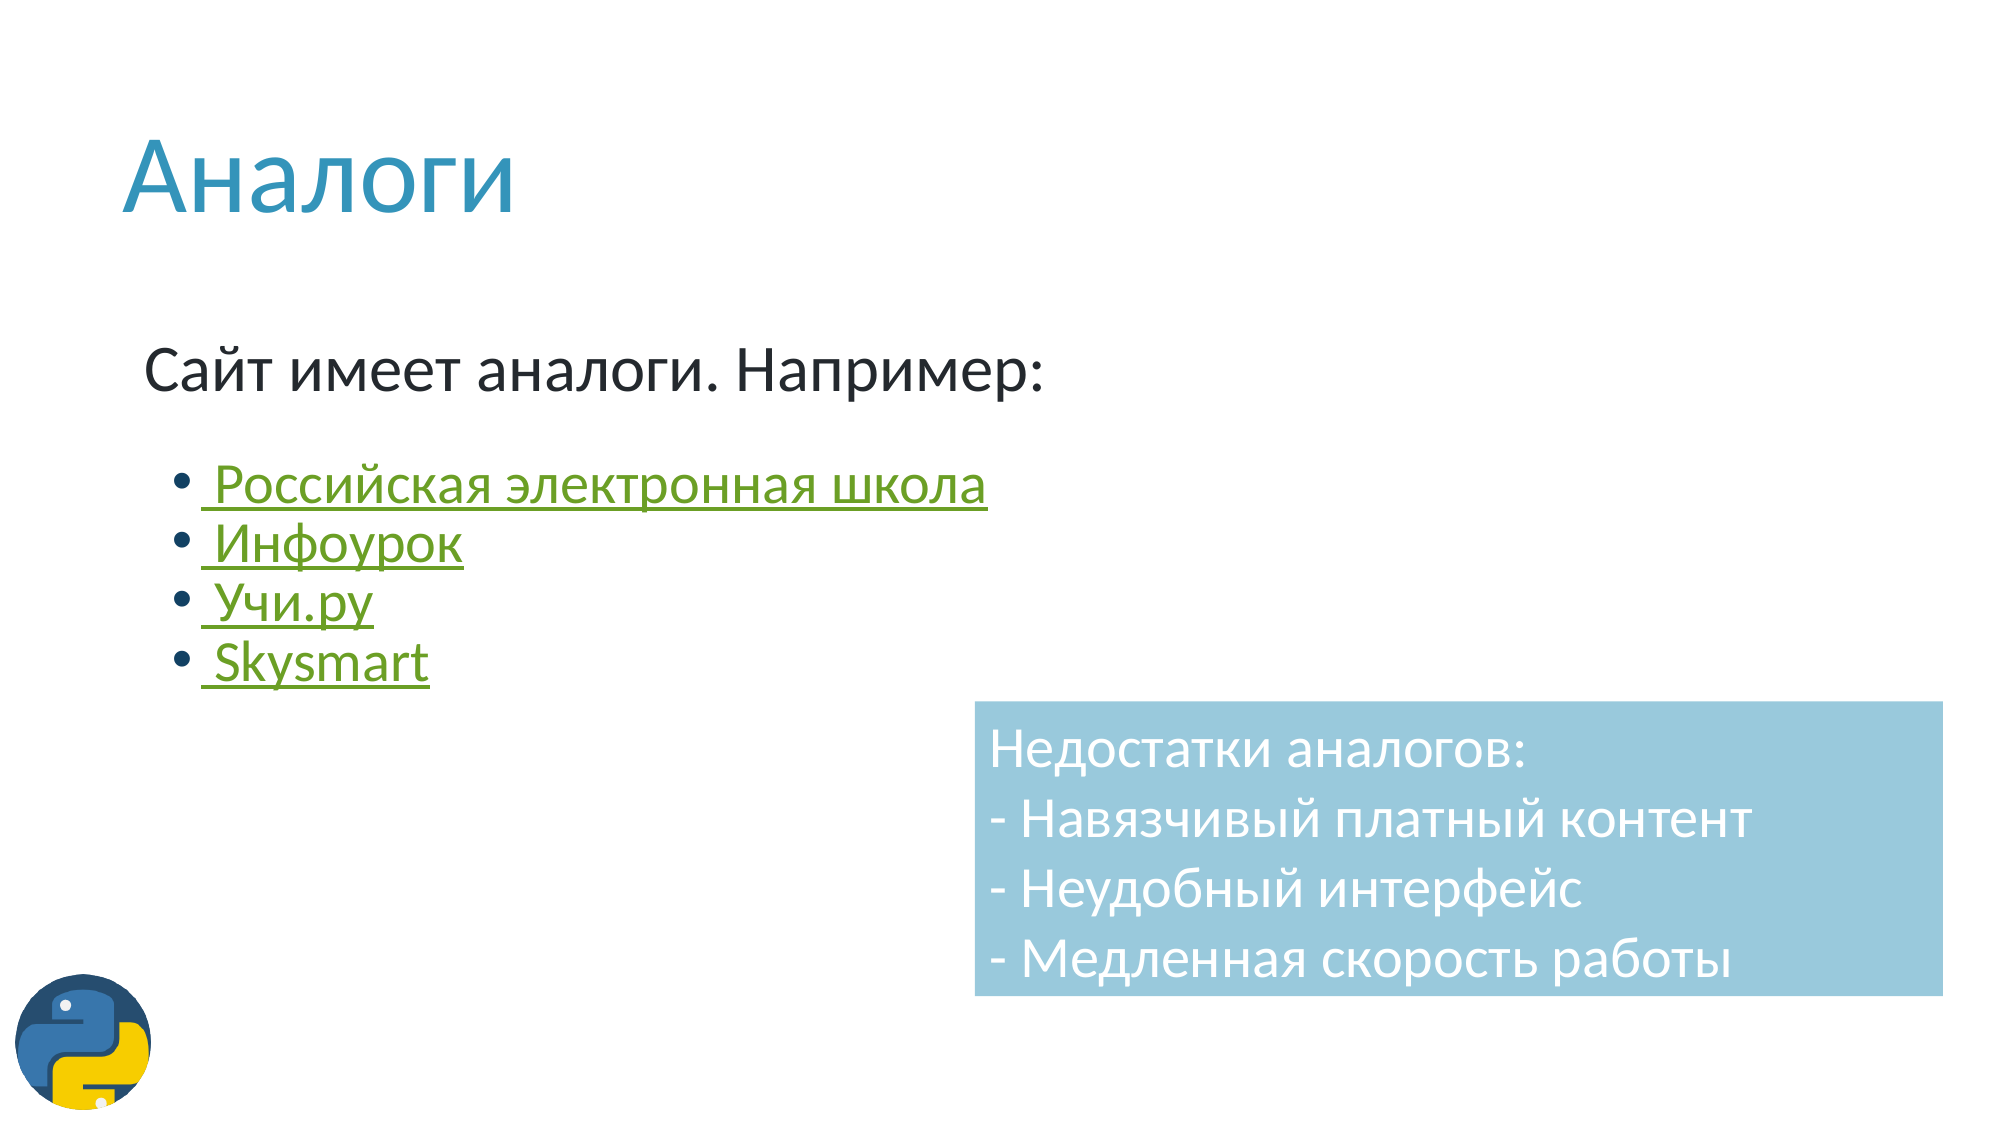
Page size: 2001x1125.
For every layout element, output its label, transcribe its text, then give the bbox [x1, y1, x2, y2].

list Сайт имеет аналоги. Например: Российская электронная школа Инфоурок Учи.ру Skysmart [111, 329, 1876, 948]
title Аналоги [107, 81, 1875, 276]
picture [15, 974, 151, 1110]
text_box Недостатки аналогов: - Навязчивый платный контент - Неудобный интерфейс - Медленная скорость работы [974, 701, 1943, 997]
